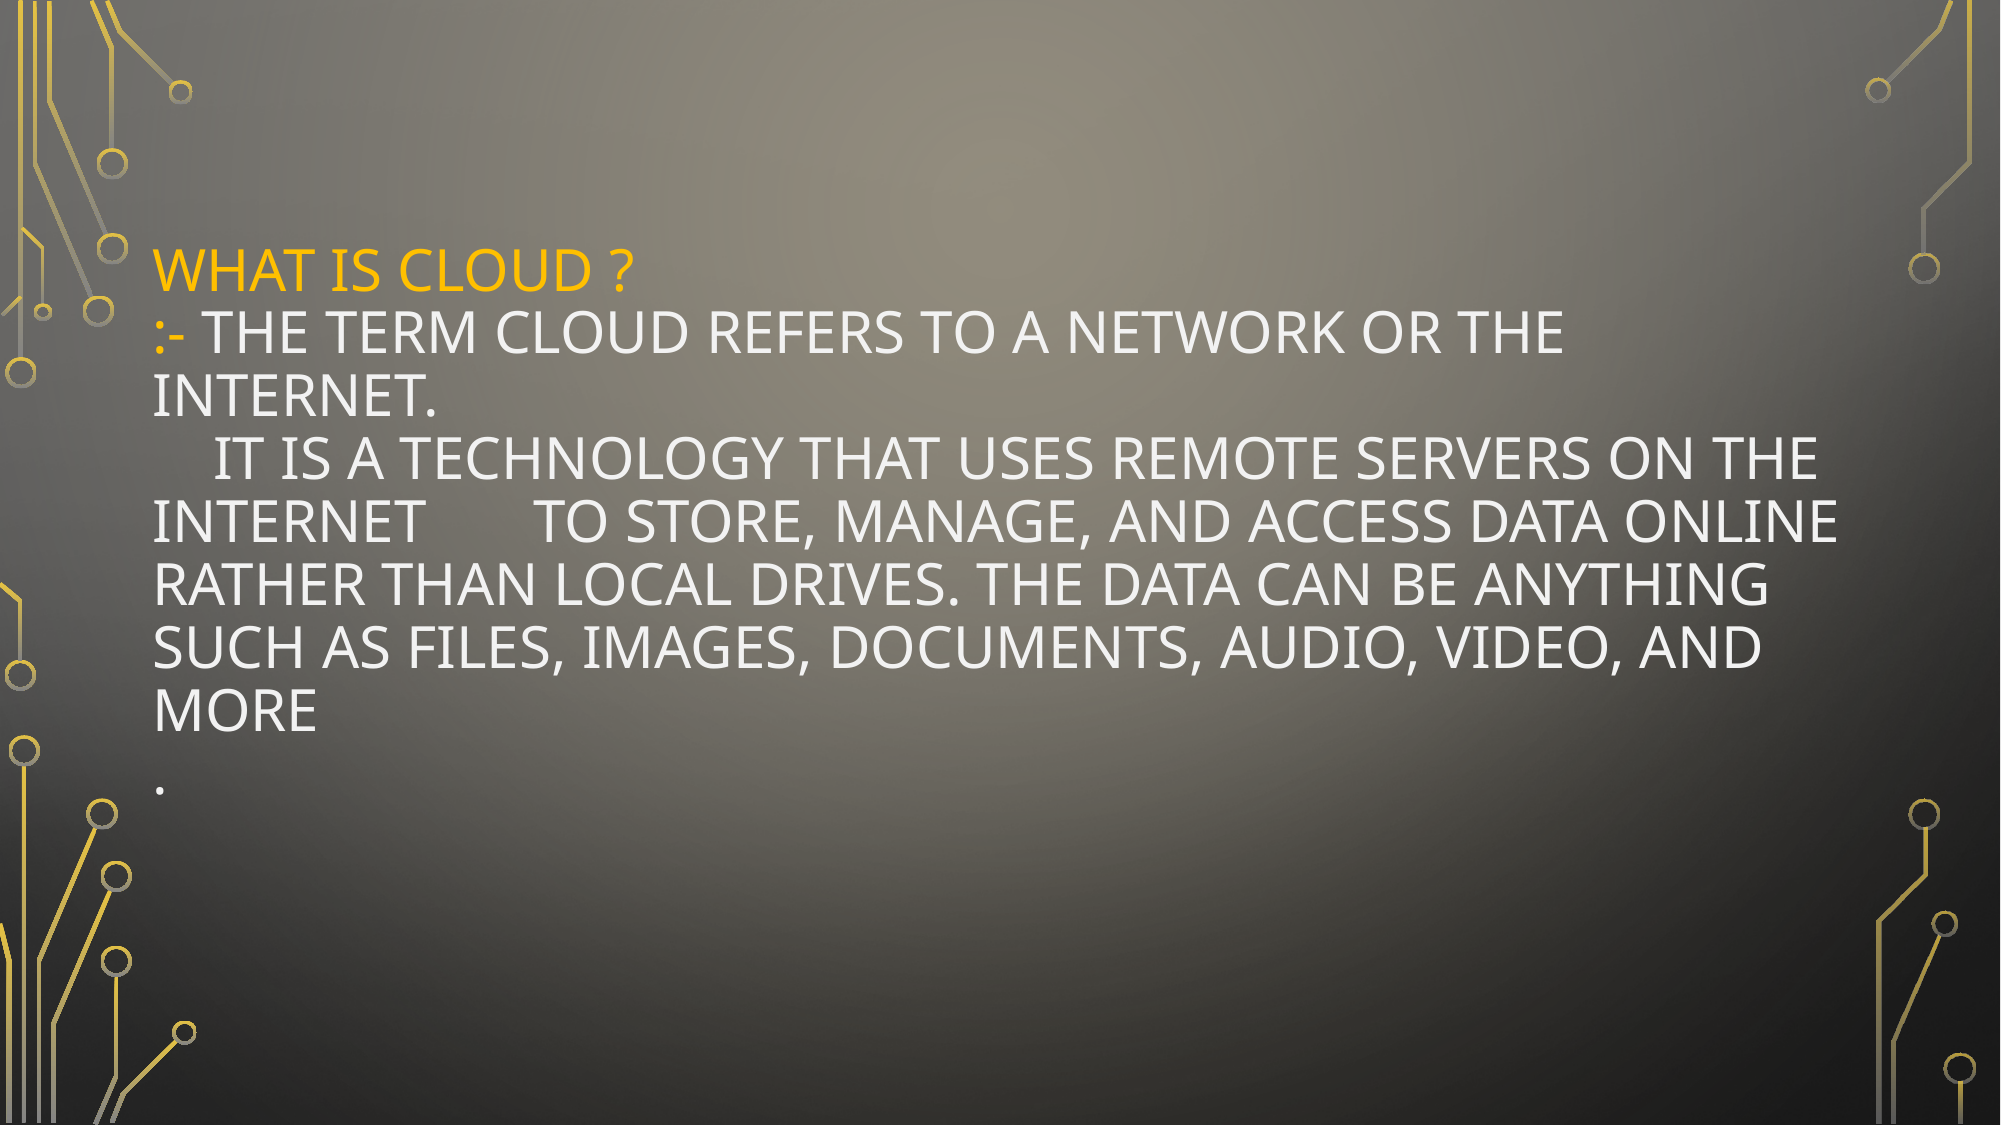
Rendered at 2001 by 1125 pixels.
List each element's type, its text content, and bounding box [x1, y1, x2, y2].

title WHAT IS CLOUD ? :- The term cloud refers to a network or the internet. It is a technology that uses remote servers on the internet to store, manage, and access data online rather than local drives. The data can be anything such as files, images, documents, audio, video, and more . [137, 54, 1863, 1064]
